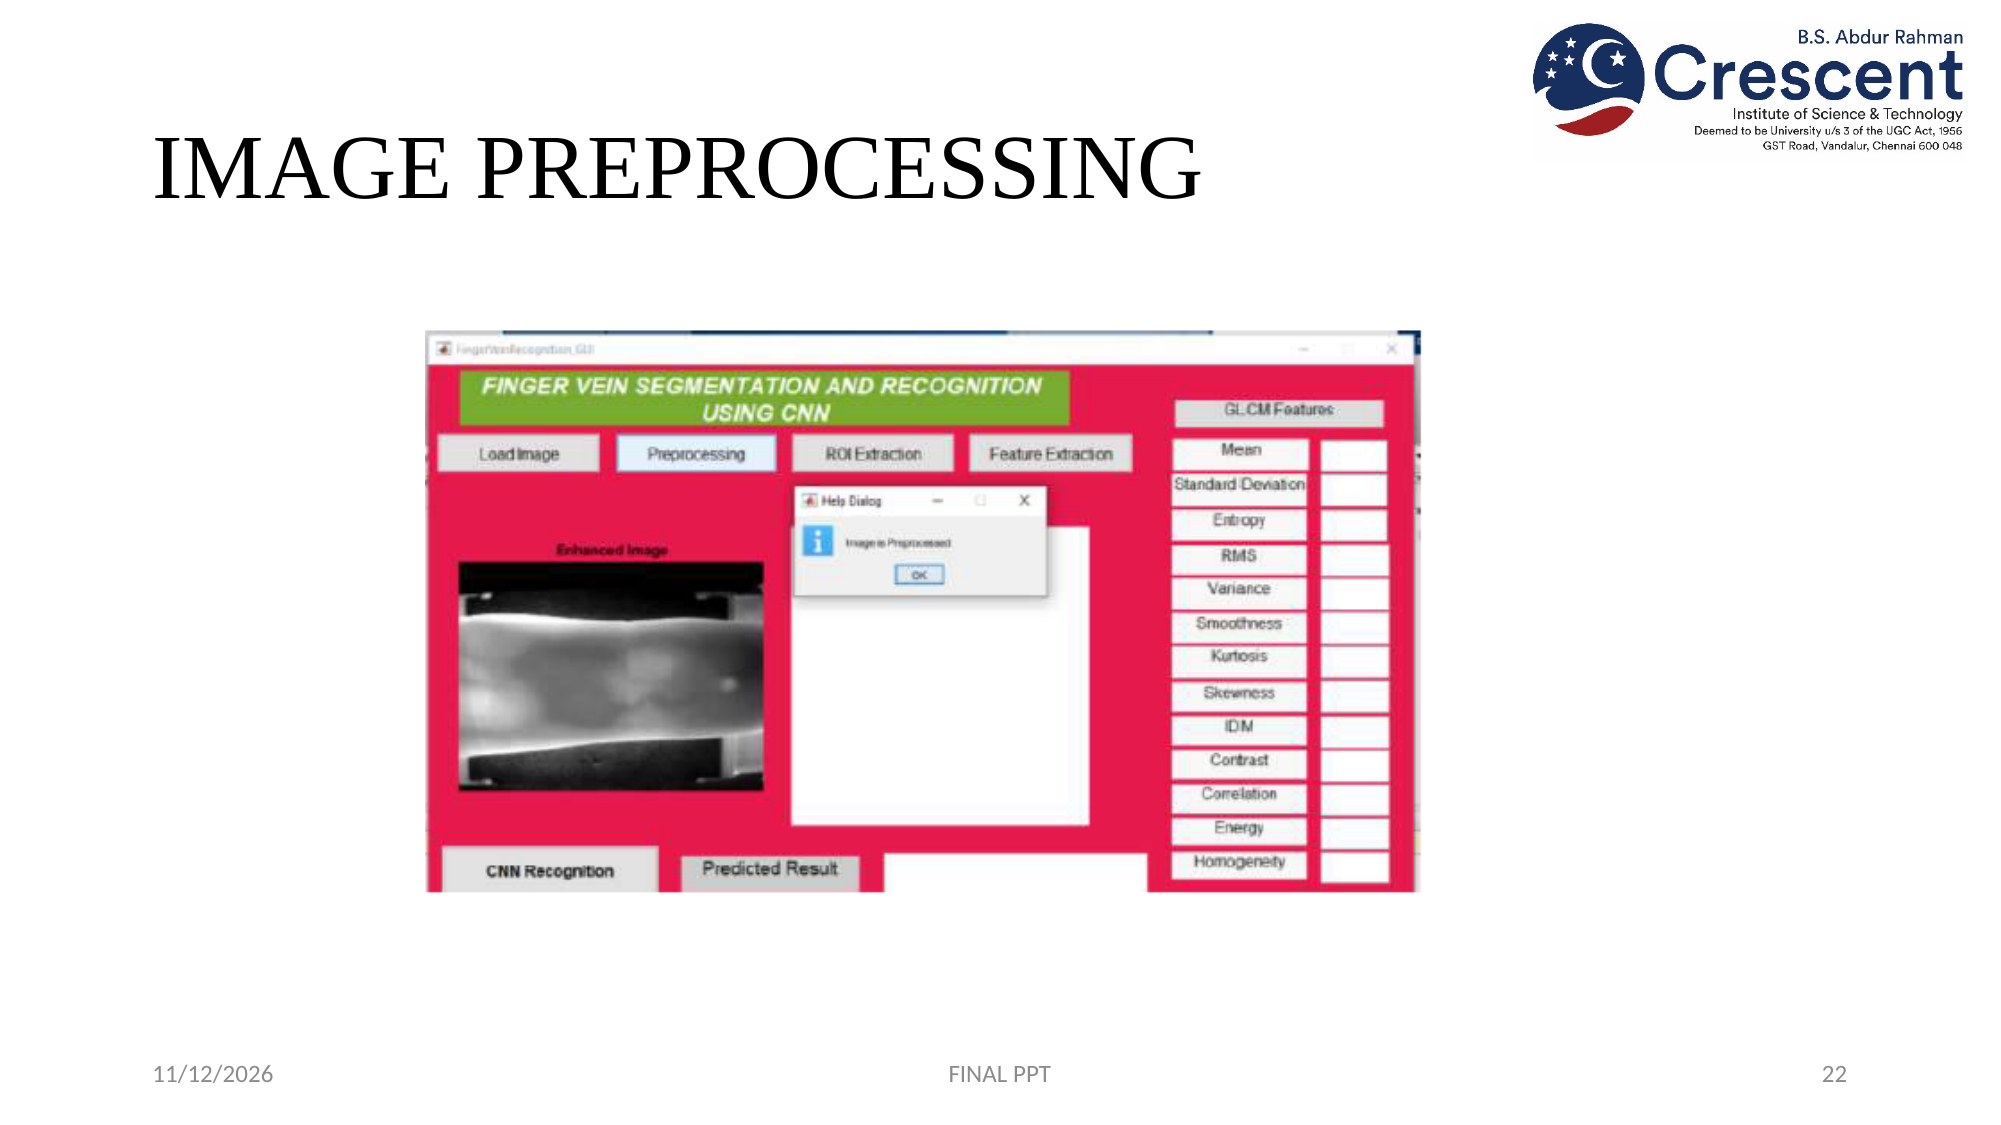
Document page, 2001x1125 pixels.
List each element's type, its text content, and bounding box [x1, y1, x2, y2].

footer FINAL PPT [662, 1042, 1338, 1103]
picture [1533, 22, 1967, 165]
picture [425, 329, 1423, 898]
slide_number 22 [1412, 1042, 1863, 1103]
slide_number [137, 1042, 588, 1103]
title IMAGE PREPROCESSING [137, 59, 1863, 278]
